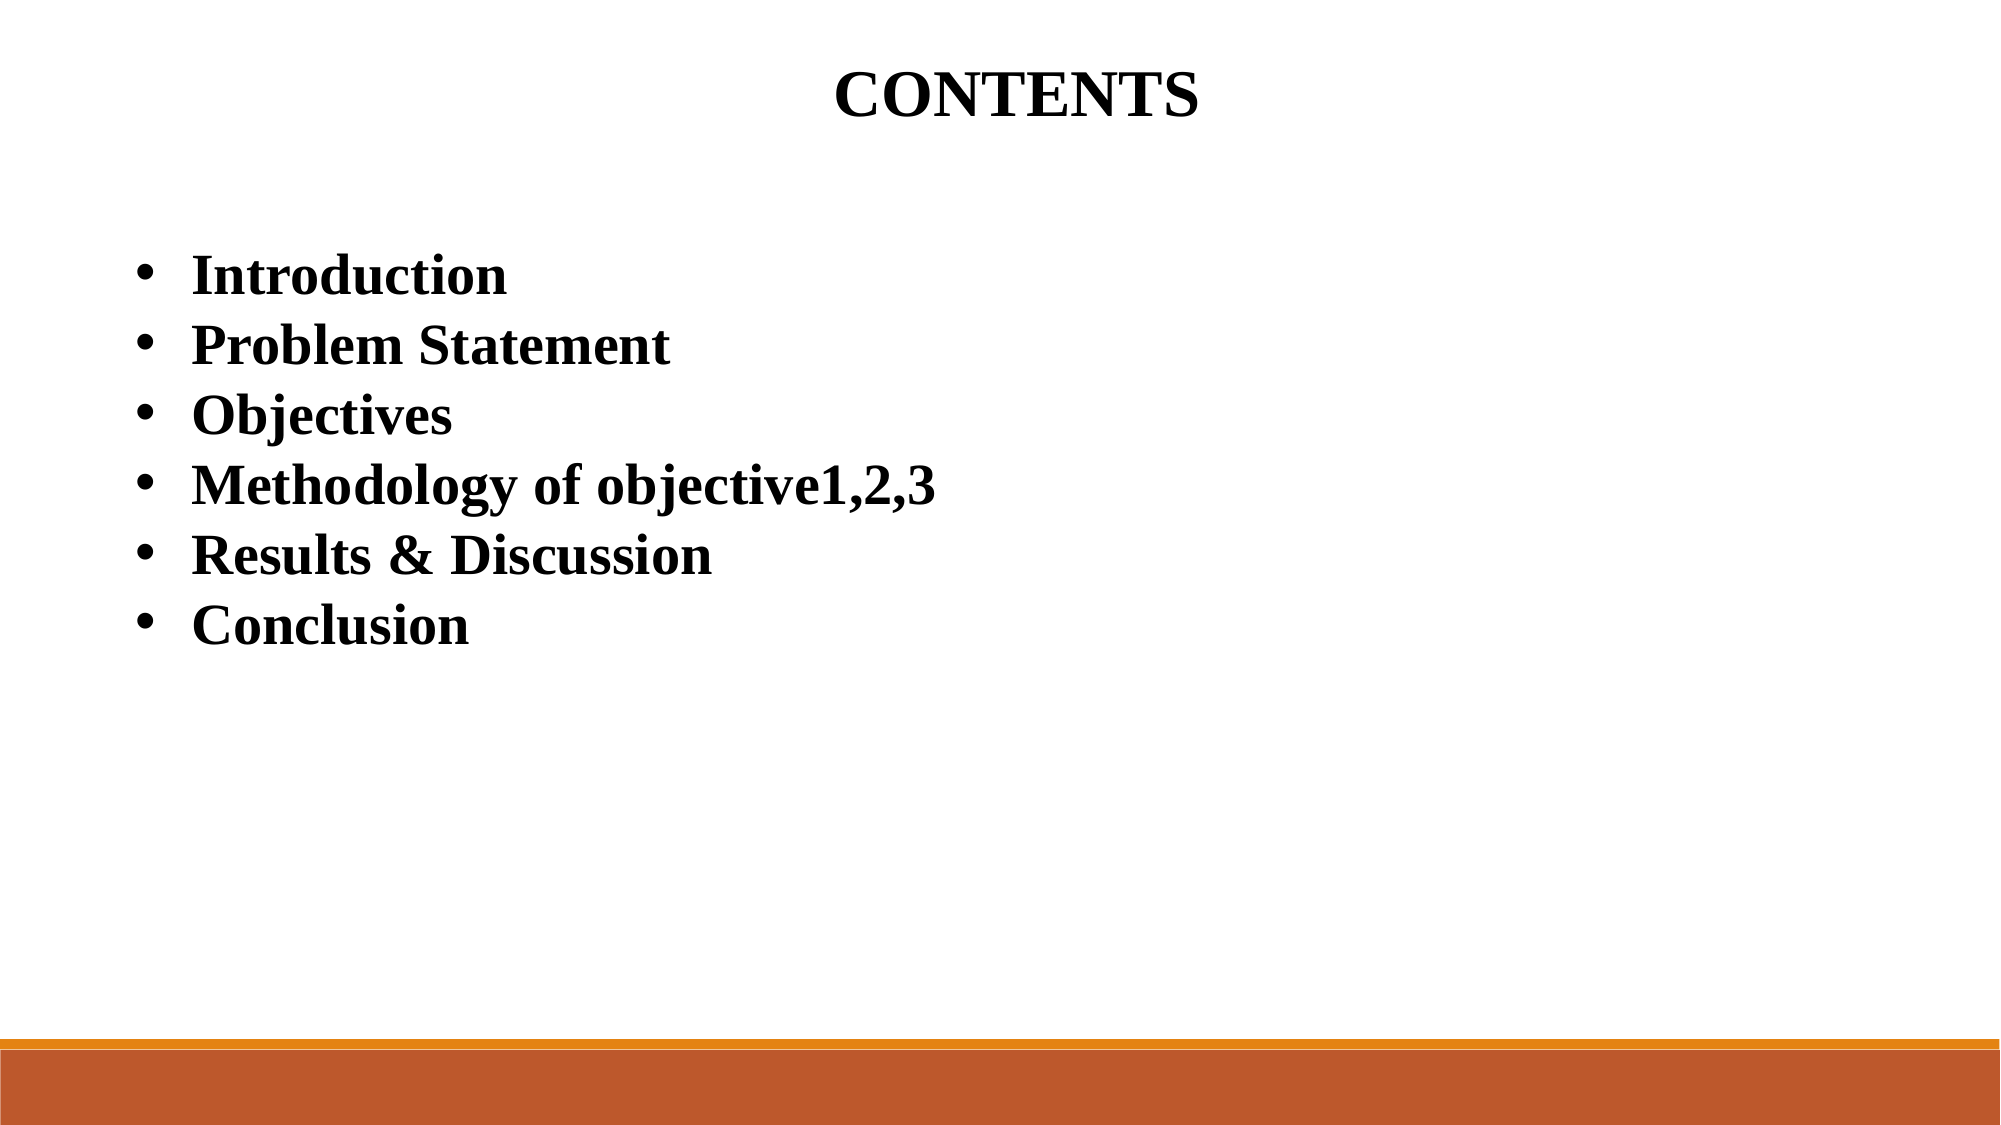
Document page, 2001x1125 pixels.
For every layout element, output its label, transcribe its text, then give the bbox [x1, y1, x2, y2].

text_box Introduction Problem Statement Objectives Methodology of objective1,2,3 Results & Discussion Conclusion [120, 228, 1914, 709]
text_box CONTENTS [740, 42, 1294, 138]
